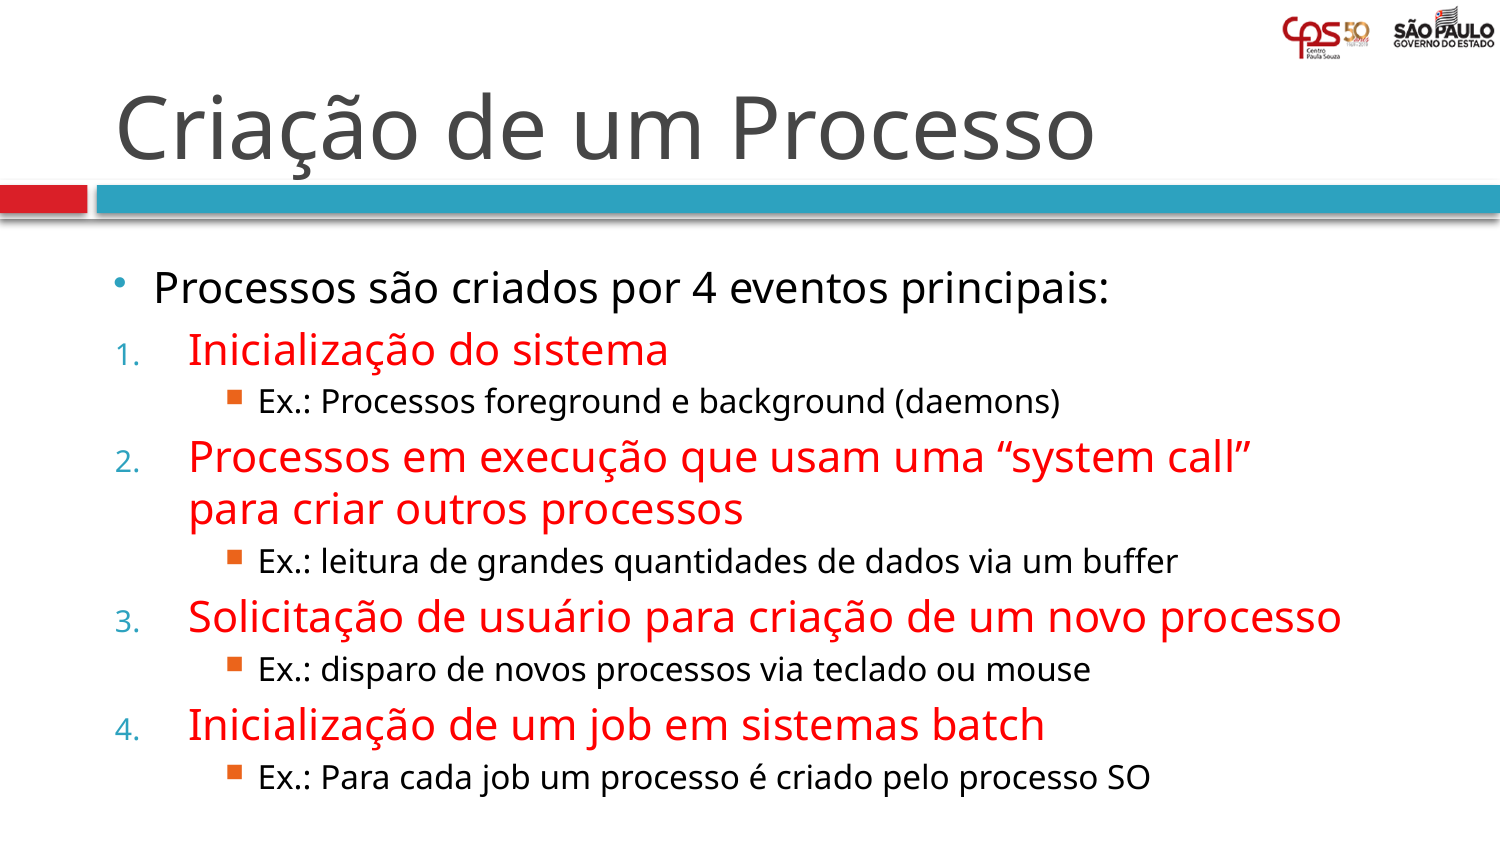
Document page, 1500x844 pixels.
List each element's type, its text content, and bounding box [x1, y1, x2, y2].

list Processos são criados por 4 eventos principais: Inicialização do sistema Ex.: Processos foreground e background (daemons) Processos em execução que usam uma “system call” para criar outros processos Ex.: leitura de grandes quantidades de dados via um buffer Solicitação de usuário para criação de um novo processo Ex.: disparo de novos processos via teclado ou mouse Inicialização de um job em sistemas batch Ex.: Para cada job um processo é criado pelo processo SO [100, 244, 1365, 812]
title Criação de um Processo [99, 19, 1438, 185]
picture [1277, 0, 1500, 67]
